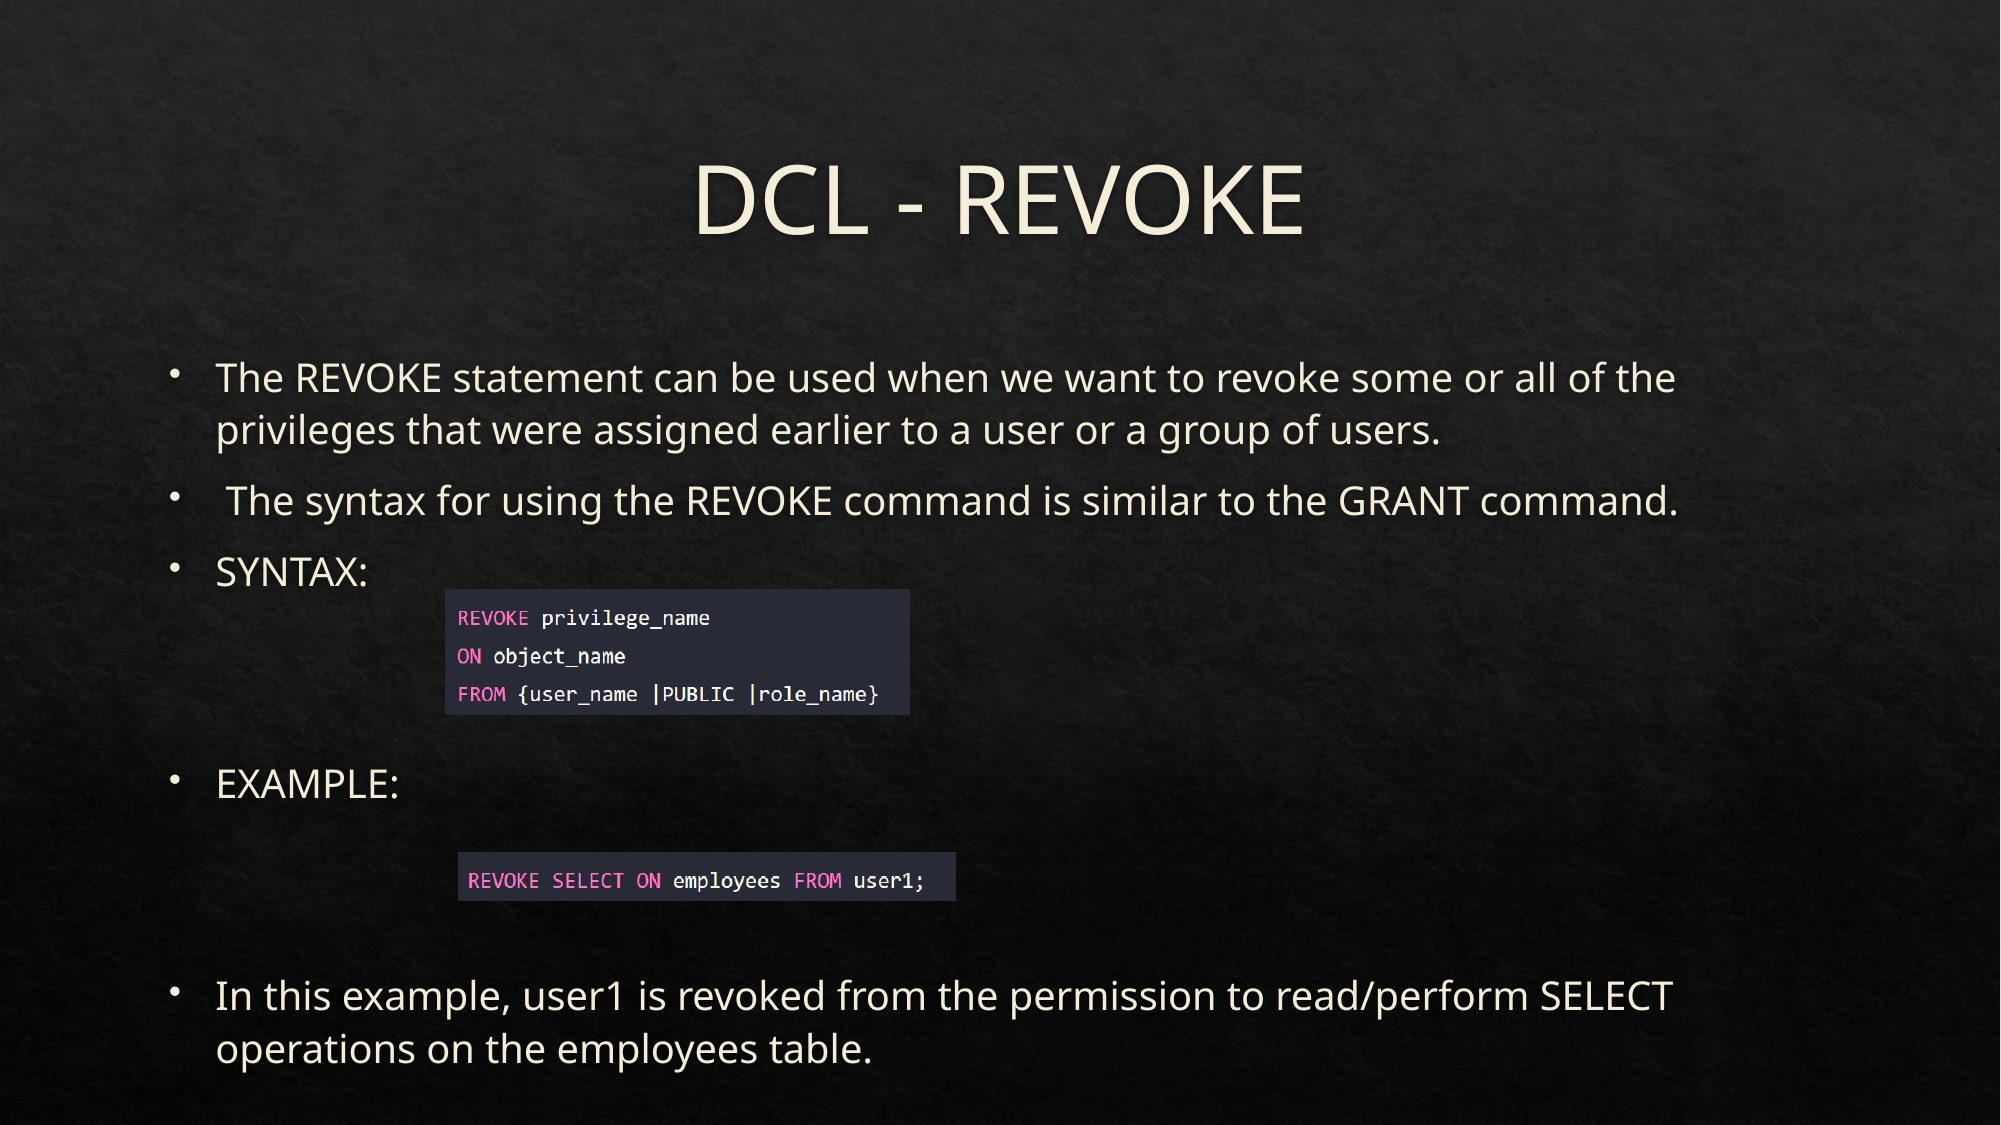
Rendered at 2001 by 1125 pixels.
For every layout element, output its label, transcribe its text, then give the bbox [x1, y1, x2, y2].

picture [458, 852, 956, 902]
picture [444, 588, 910, 715]
list The REVOKE statement can be used when we want to revoke some or all of the privileges that were assigned earlier to a user or a group of users. The syntax for using the REVOKE command is similar to the GRANT command. SYNTAX: EXAMPLE: In this example, user1 is revoked from the permission to read/perform SELECT operations on the employees table. [149, 340, 1849, 1088]
title DCL - REVOKE [149, 99, 1849, 307]
